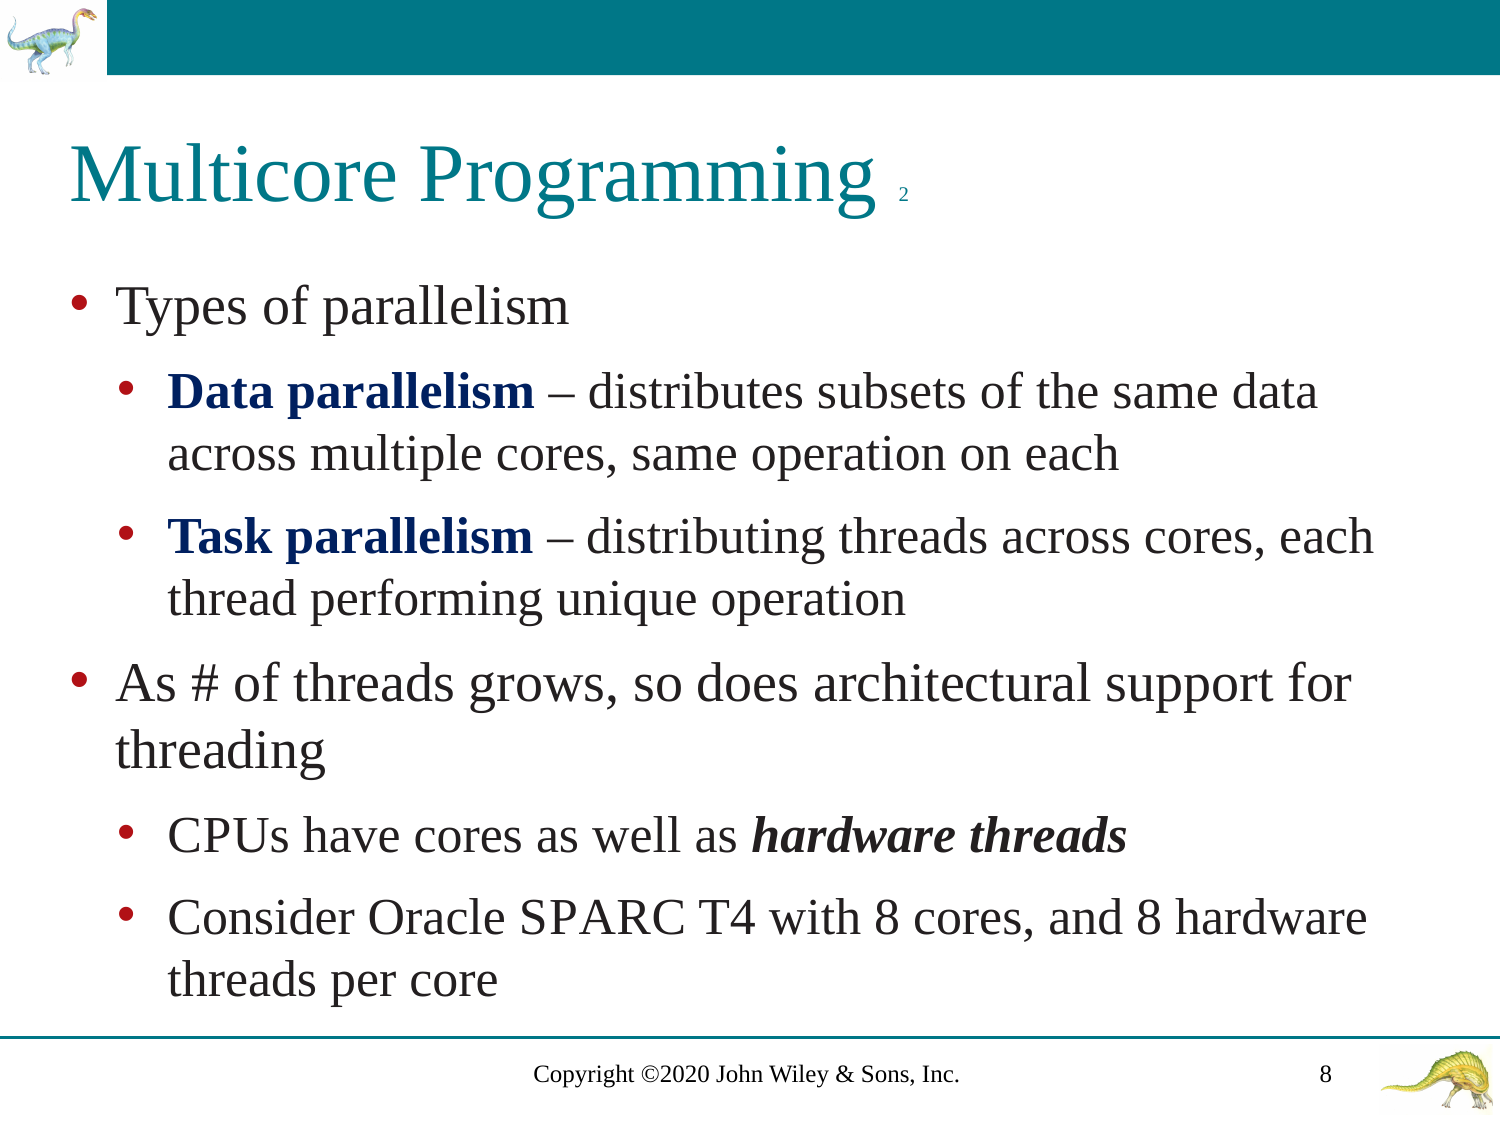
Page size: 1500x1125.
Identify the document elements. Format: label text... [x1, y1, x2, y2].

picture [1379, 1044, 1493, 1115]
list Types of parallelism Data parallelism – distributes subsets of the same data across multiple cores, same operation on each Task parallelism – distributing threads across cores, each thread performing unique operation As # of threads grows, so does architectural support for threading C P Us have cores as well as hardware threads Consider Oracle S P A R C T4 with 8 cores, and 8 hardware threads per core [54, 261, 1444, 1018]
slide_number 8 [1083, 1042, 1348, 1103]
footer Copyright ©2020 John Wiley & Sons, Inc. [496, 1042, 1004, 1103]
picture [0, 0, 107, 82]
title Multicore Programming 2 [54, 122, 1445, 227]
